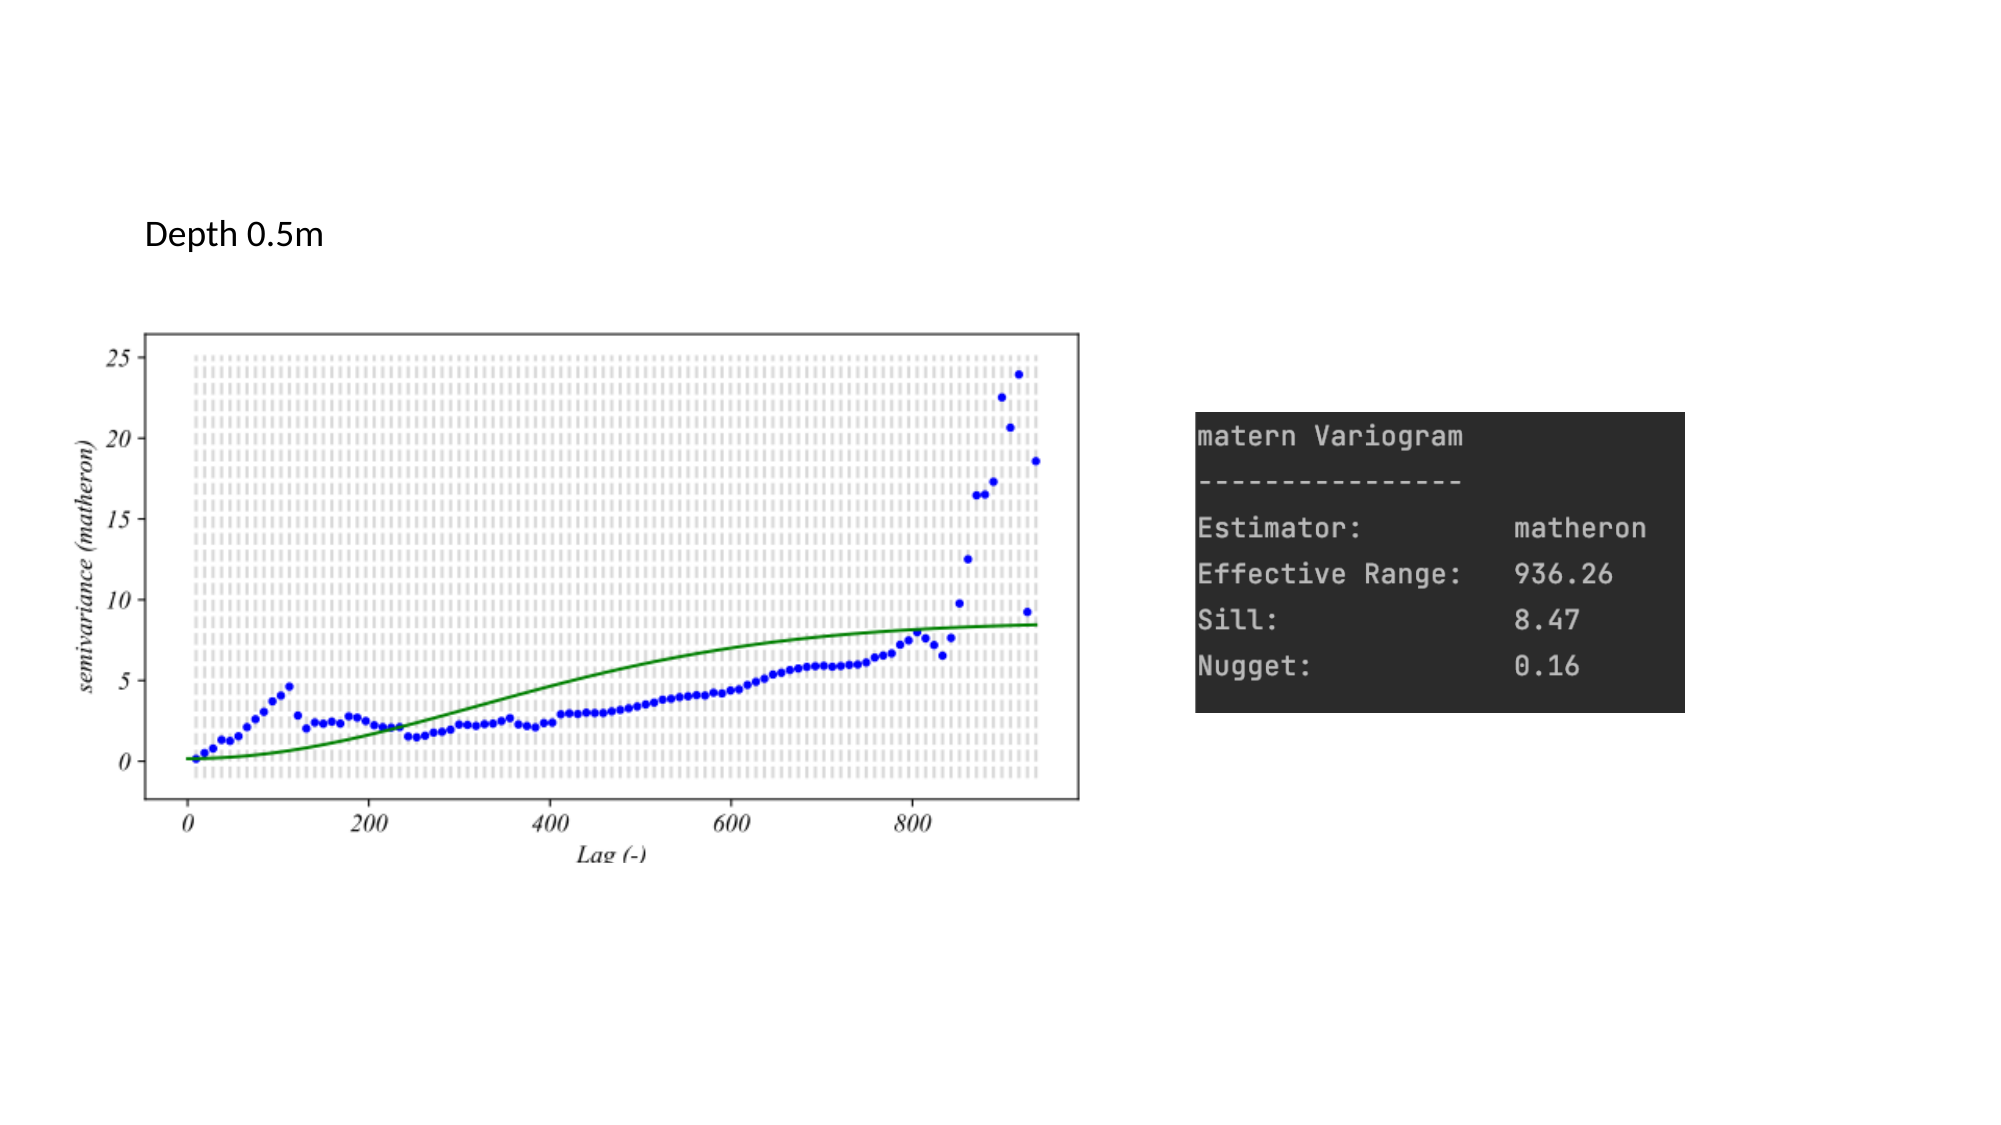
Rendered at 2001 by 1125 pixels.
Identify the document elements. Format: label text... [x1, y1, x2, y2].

picture [0, 262, 1685, 863]
text_box Depth 0.5m [130, 201, 340, 262]
